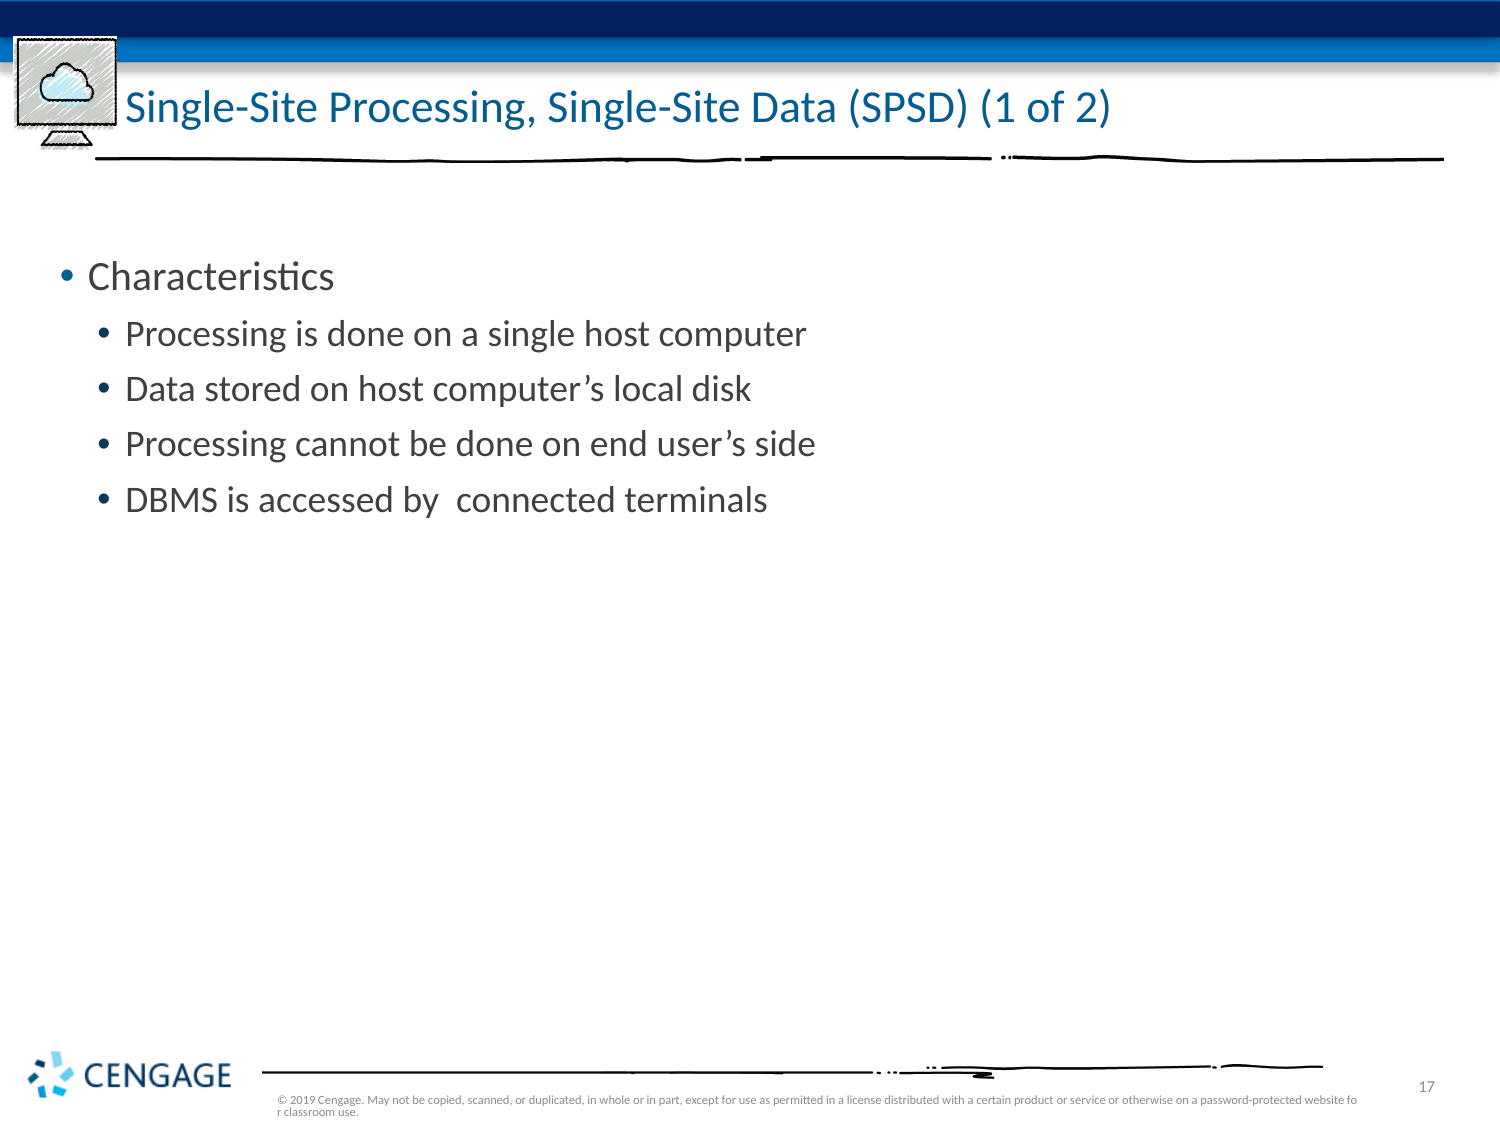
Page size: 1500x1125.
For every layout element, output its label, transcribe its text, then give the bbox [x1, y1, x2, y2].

list Characteristics Processing is done on a single host computer Data stored on host computer’s local disk Processing cannot be done on end user’s side DBMS is accessed by connected terminals [59, 252, 1441, 524]
picture [7, 1037, 244, 1111]
footer © 2019 Cengage. May not be copied, scanned, or duplicated, in whole or in part, except for use as permitted in a license distributed with a certain product or service or otherwise on a password-protected website for classroom use. [262, 1079, 1375, 1120]
picture [262, 1064, 1323, 1079]
picture [13, 36, 117, 151]
picture [95, 155, 1444, 163]
title Single-Site Processing, Single-Site Data (SPSD) (1 of 2) [125, 84, 1442, 132]
